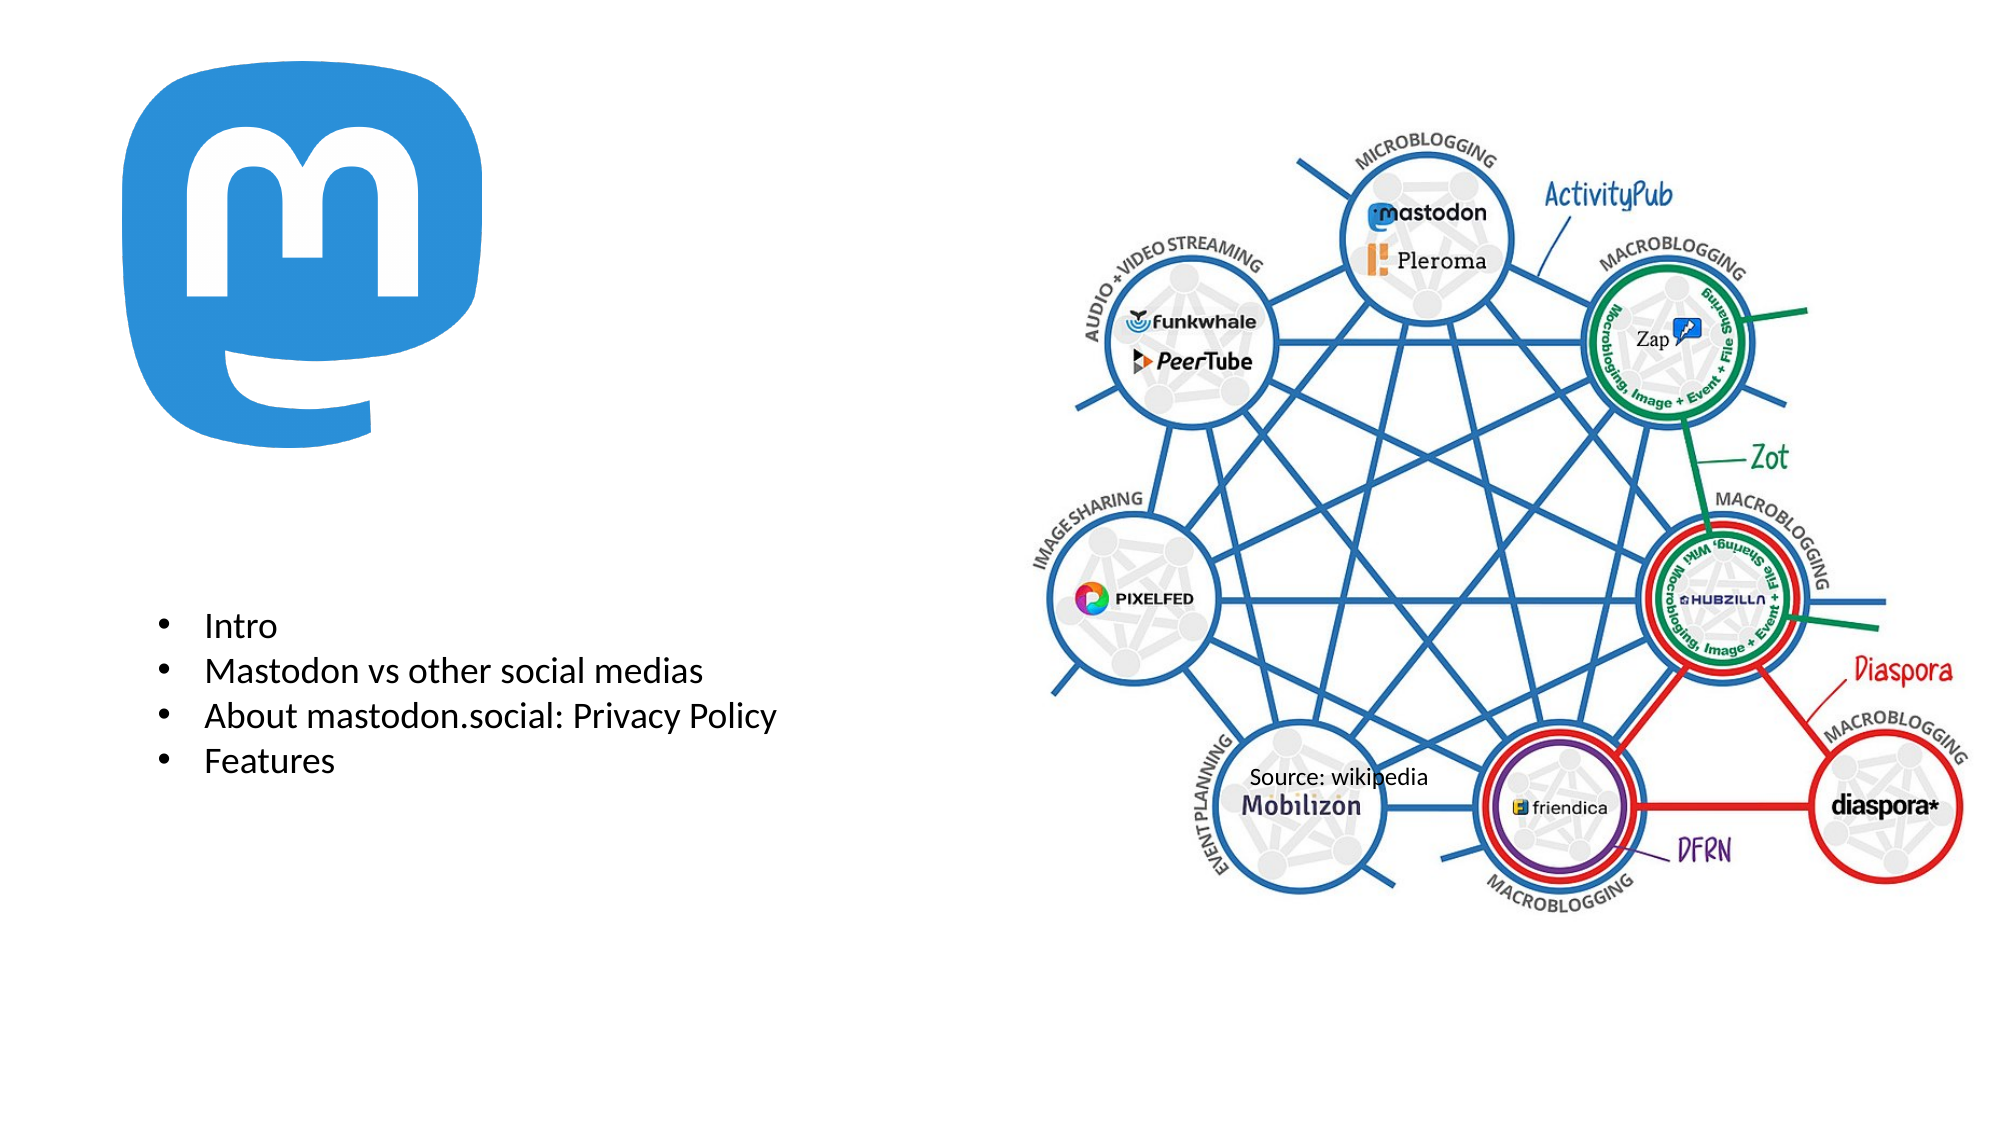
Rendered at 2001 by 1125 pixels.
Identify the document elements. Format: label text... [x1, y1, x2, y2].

picture [999, 0, 2000, 968]
text_box Intro Mastodon vs other social medias About mastodon.social: Privacy Policy Features [142, 594, 999, 834]
picture [122, 61, 482, 448]
